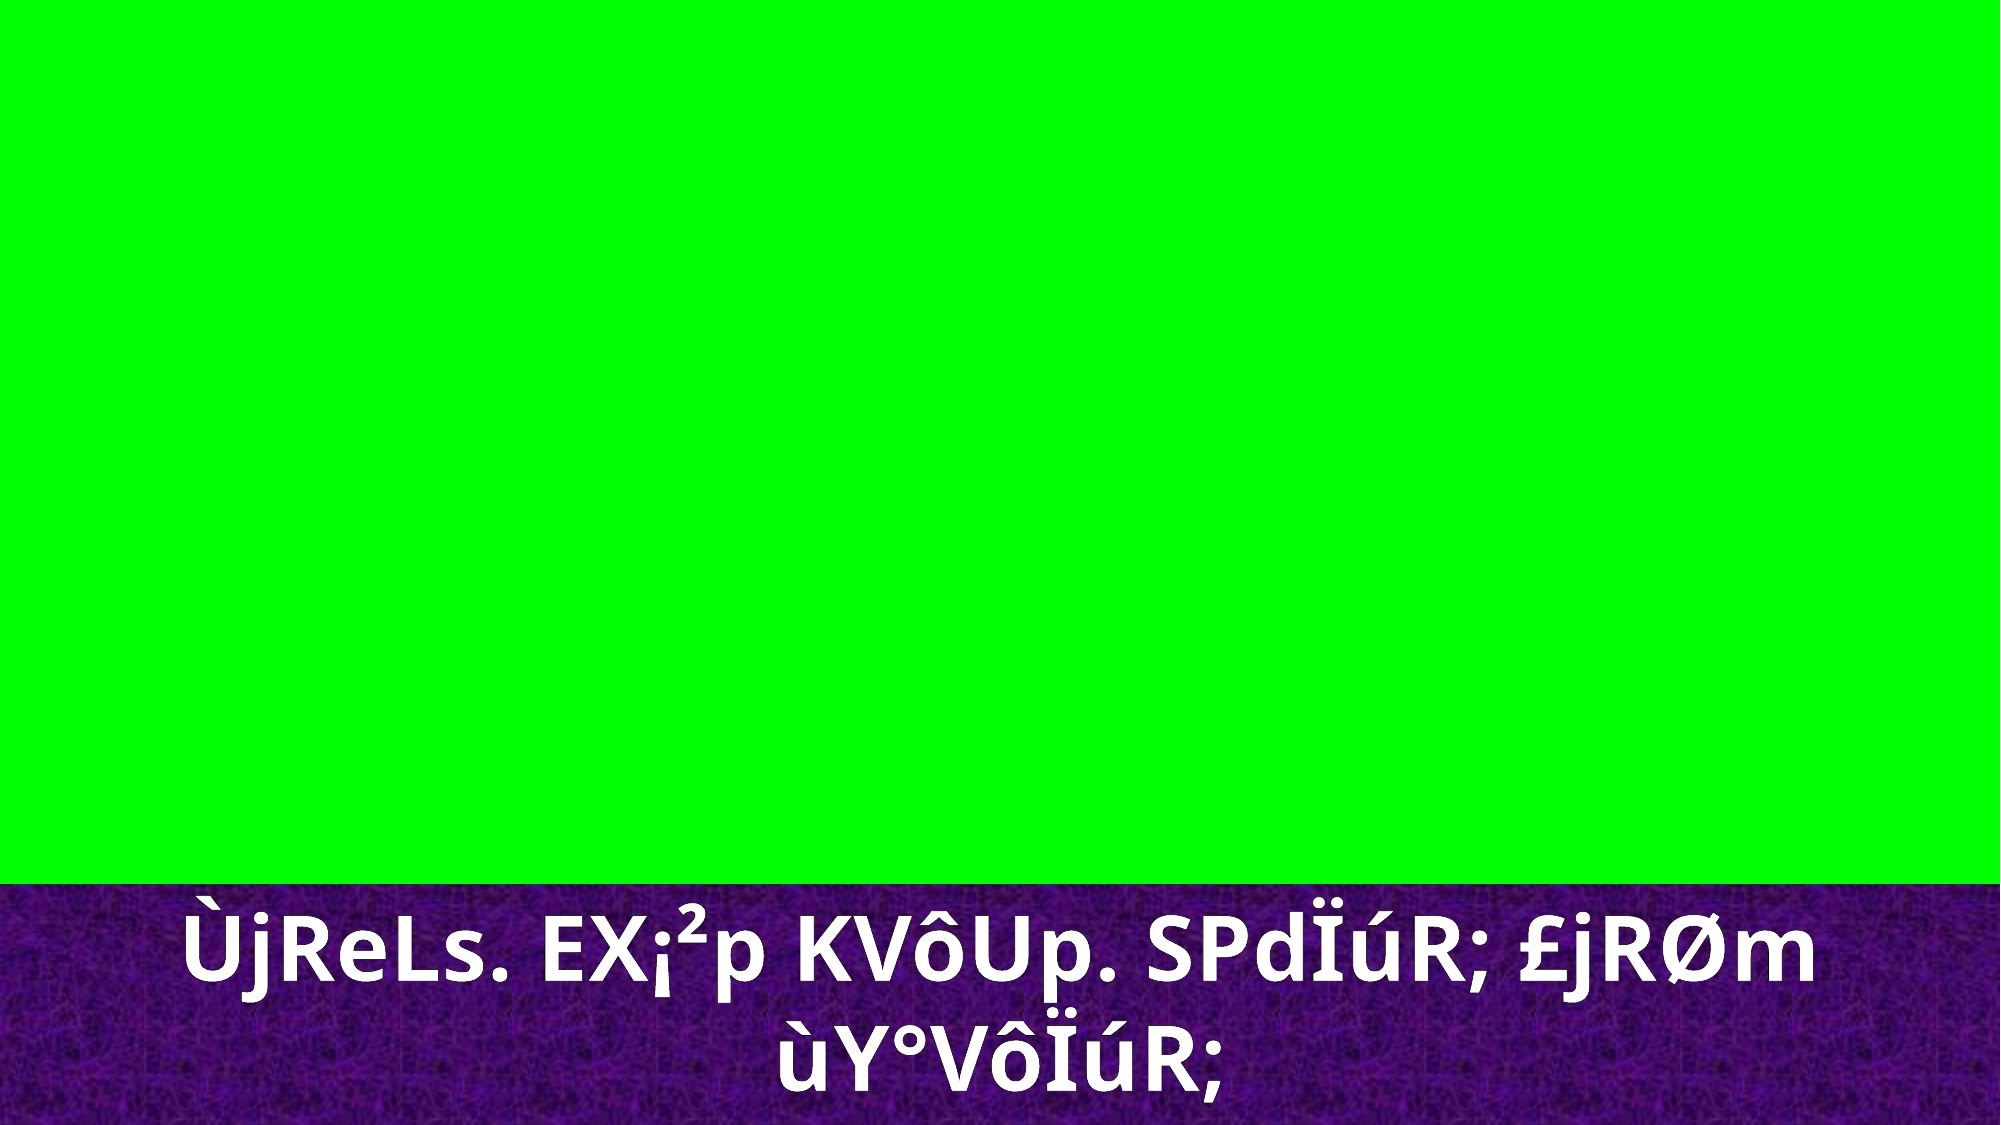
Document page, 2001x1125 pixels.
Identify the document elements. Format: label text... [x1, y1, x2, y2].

text_box ÙjReLs. EX¡²p KVôUp. SPdÏúR; £jRØm ùY°VôÏúR; [149, 882, 1851, 1117]
text_box [0, 884, 2000, 1125]
